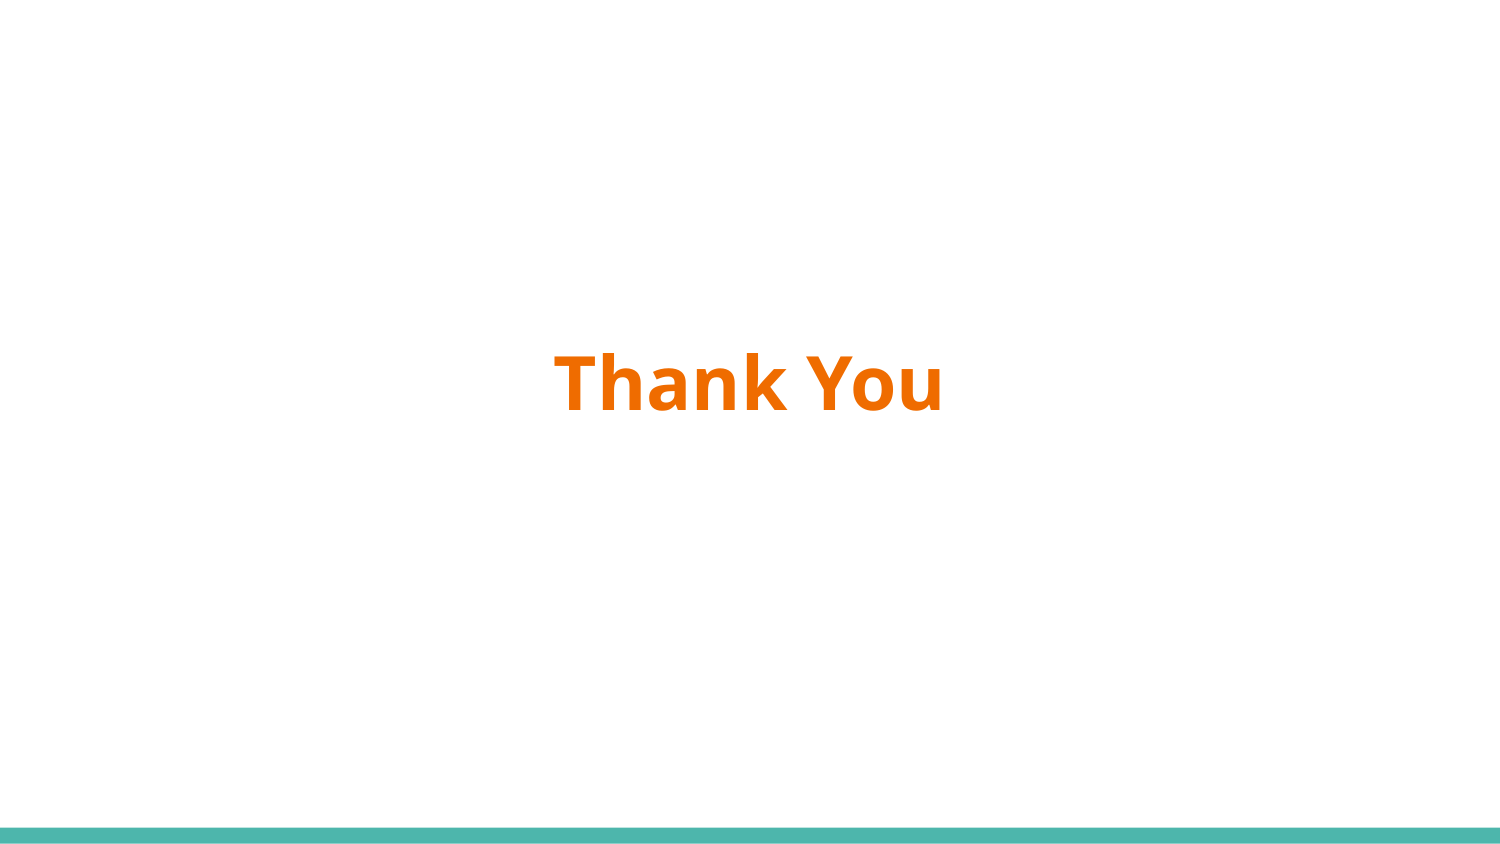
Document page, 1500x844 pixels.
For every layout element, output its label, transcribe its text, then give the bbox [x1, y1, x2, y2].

title Thank You [51, 320, 1449, 438]
